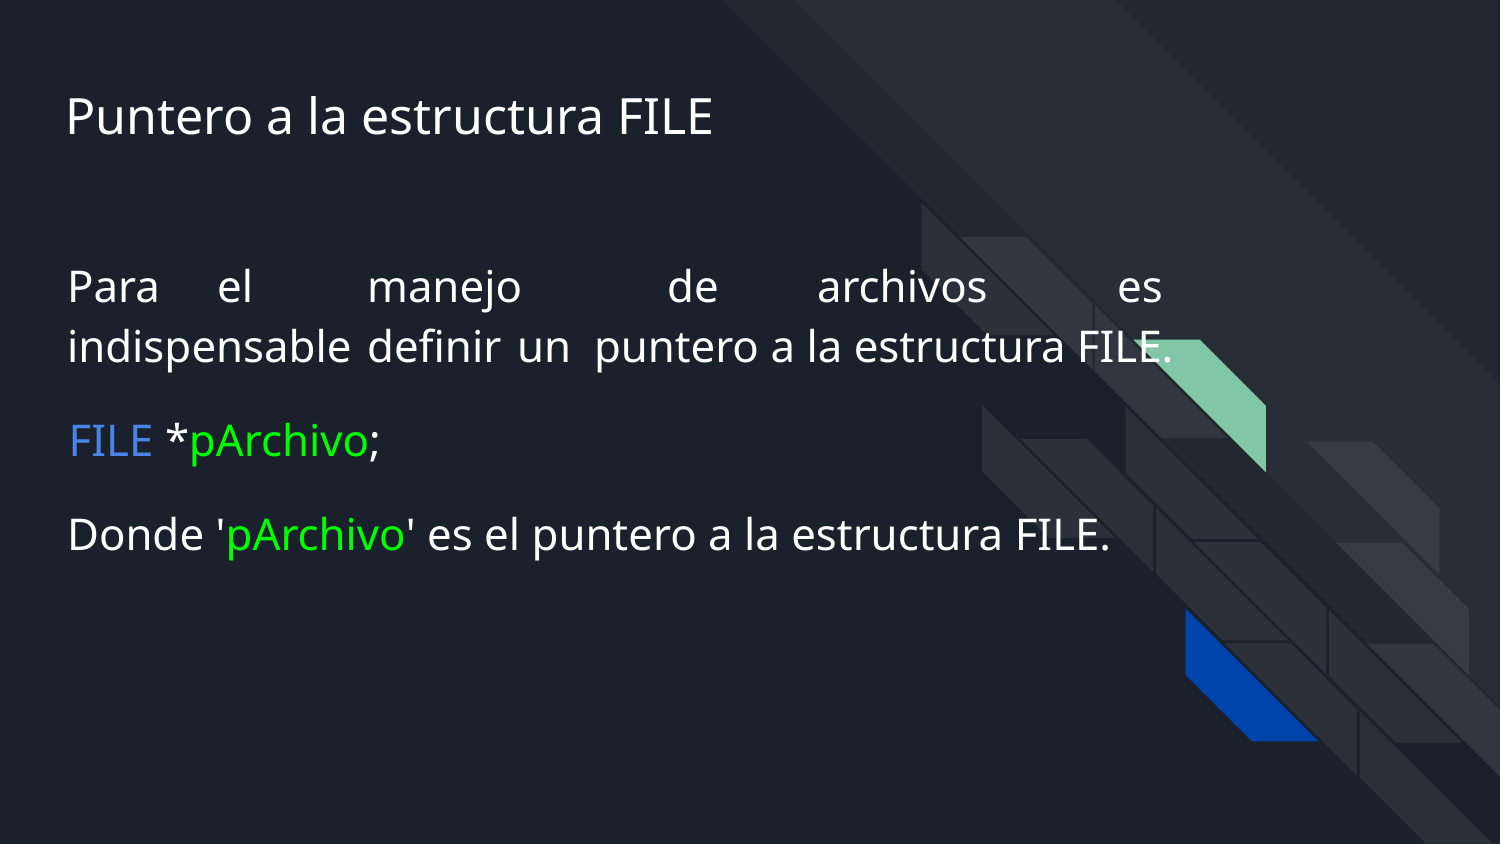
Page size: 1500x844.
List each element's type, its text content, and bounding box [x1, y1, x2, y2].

text_box Para el manejo de archivos es indispensable definir un puntero a la estructura FILE. FILE *pArchivo; Donde 'pArchivo' es el puntero a la estructura FILE. [64, 249, 1435, 595]
title Puntero a la estructura FILE [63, 82, 1393, 189]
